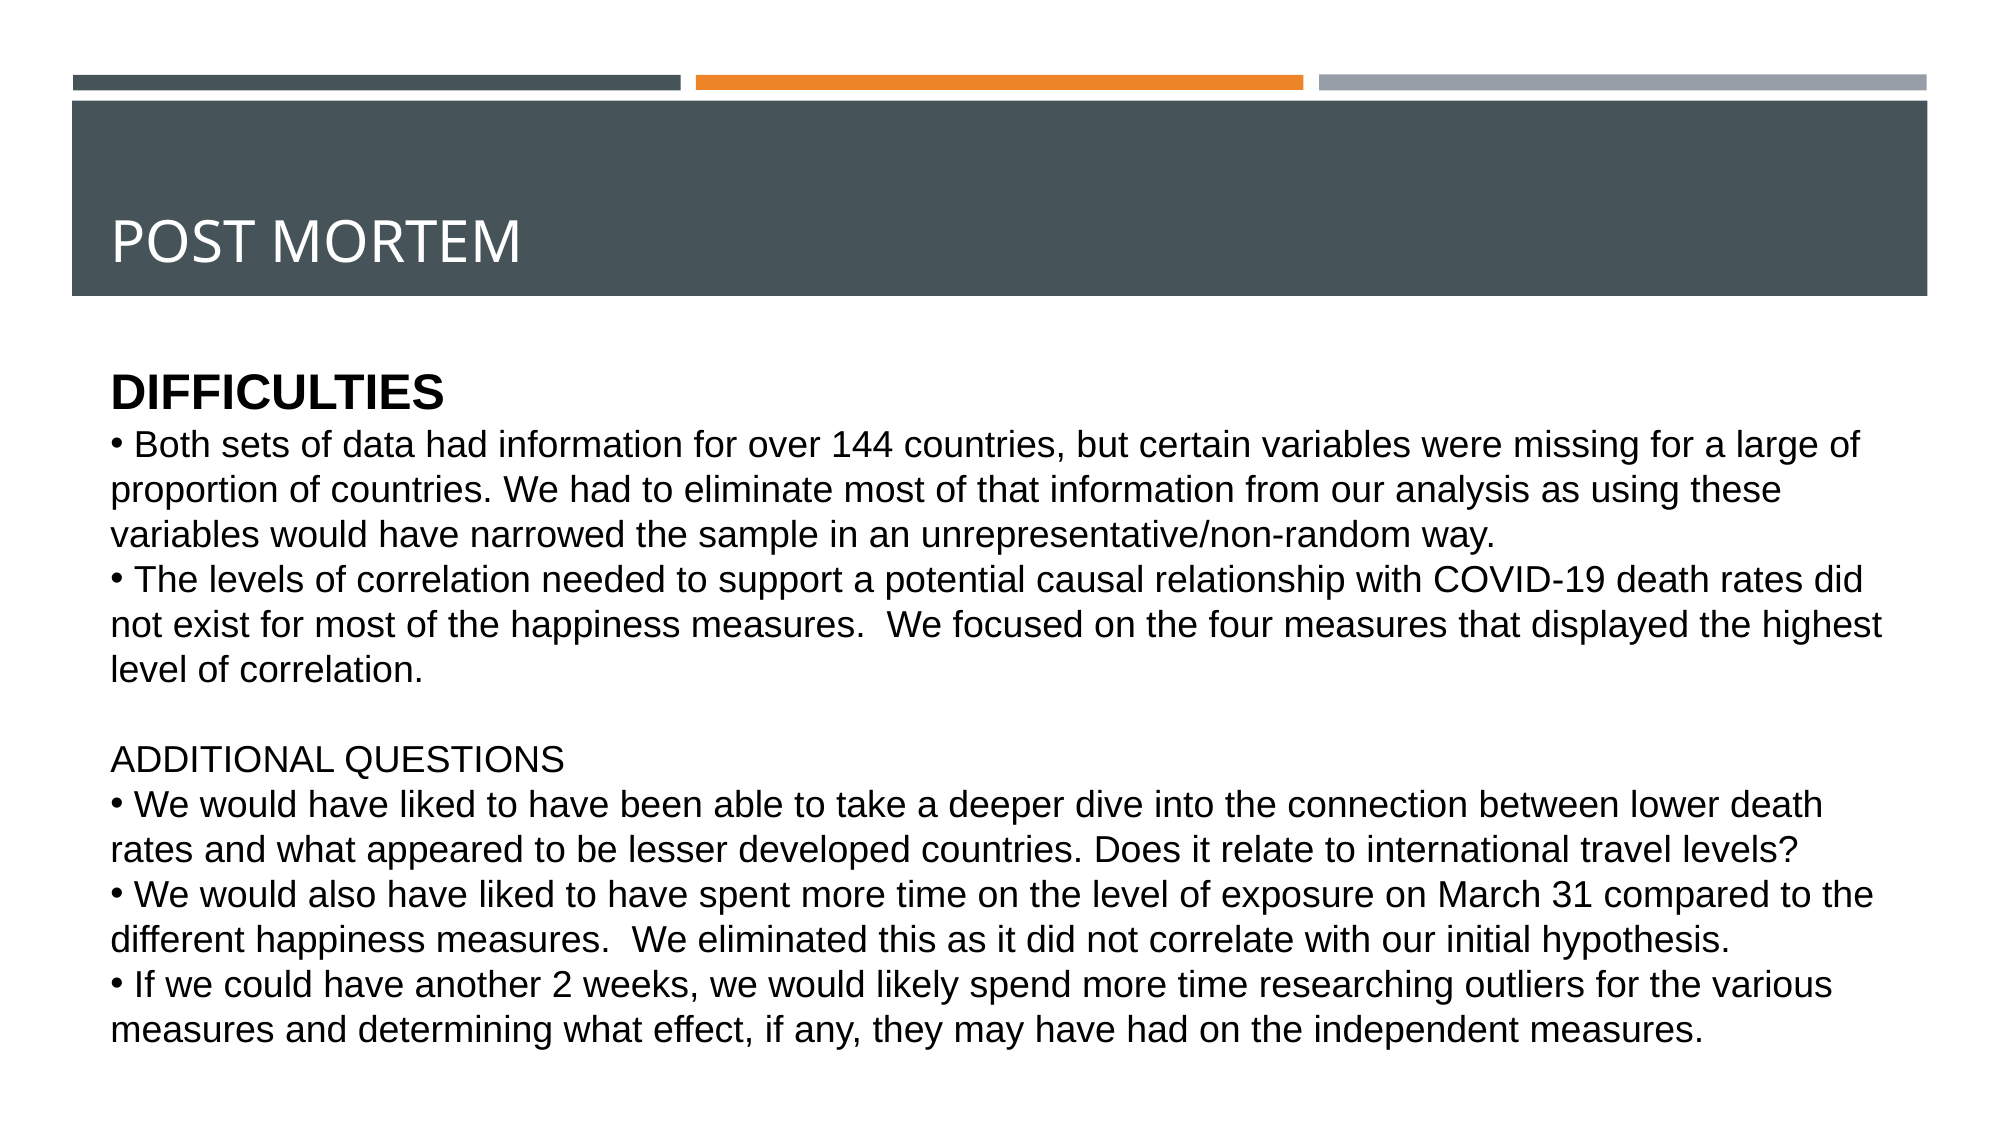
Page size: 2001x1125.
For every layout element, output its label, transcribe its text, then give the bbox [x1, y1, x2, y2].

list DIFFICULTIES Both sets of data had information for over 144 countries, but certain variables were missing for a large of proportion of countries. We had to eliminate most of that information from our analysis as using these variables would have narrowed the sample in an unrepresentative/non-random way. The levels of correlation needed to support a potential causal relationship with COVID-19 death rates did not exist for most of the happiness measures. We focused on the four measures that displayed the highest level of correlation. ADDITIONAL QUESTIONS We would have liked to have been able to take a deeper dive into the connection between lower death rates and what appeared to be lesser developed countries. Does it relate to international travel levels? We would also have liked to have spent more time on the level of exposure on March 31 compared to the different happiness measures. We eliminated this as it did not correlate with our initial hypothesis. If we could have another 2 weeks, we would likely spend more time researching outliers for the various measures and determining what effect, if any, they may have had on the independent measures. [95, 307, 1905, 1058]
title POST MORTEM [95, 115, 1905, 282]
